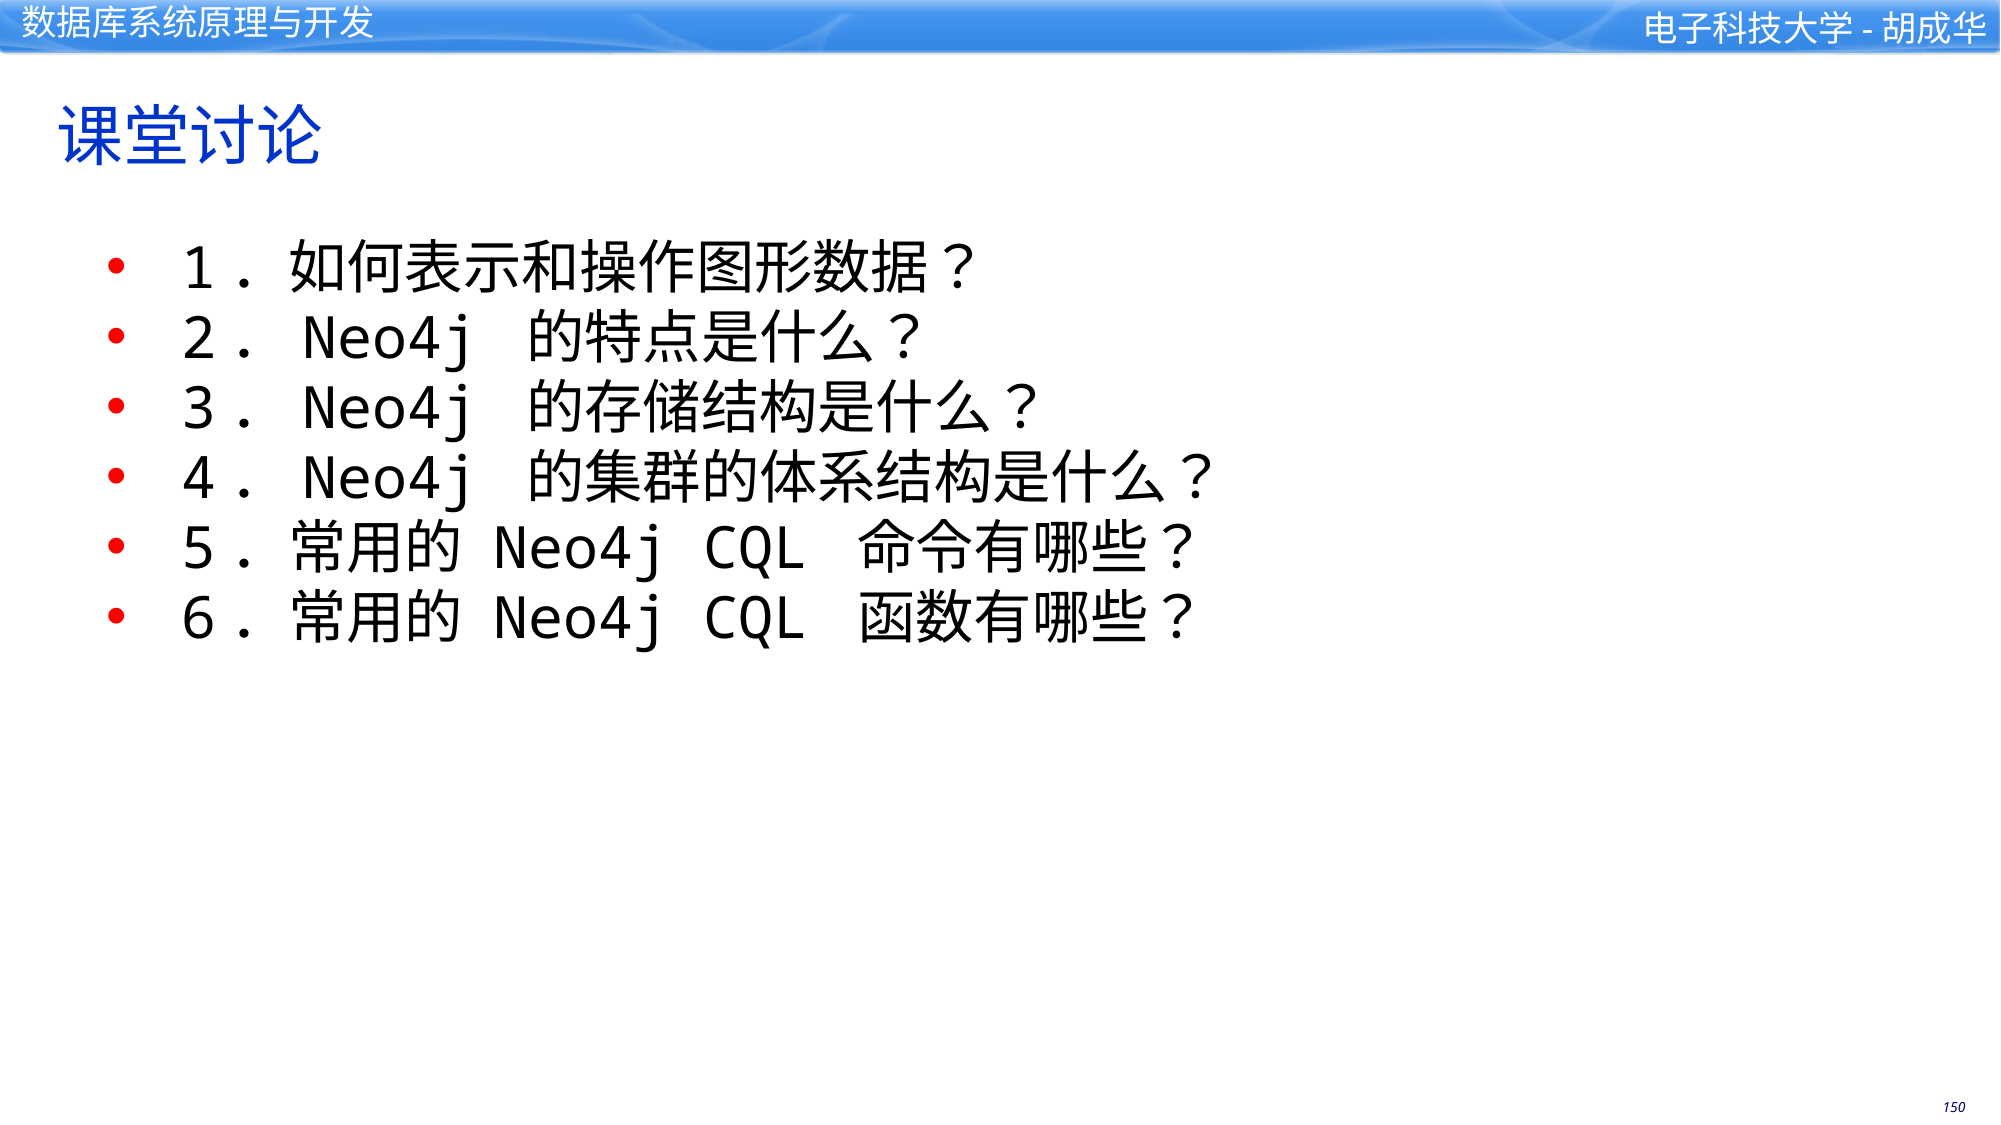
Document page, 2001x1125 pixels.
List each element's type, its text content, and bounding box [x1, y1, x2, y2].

picture [0, 0, 2000, 55]
text_box 1．如何表示和操作图形数据？ 2．Neo4j 的特点是什么？ 3．Neo4j 的存储结构是什么？ 4．Neo4j 的集群的体系结构是什么？ 5．常用的 Neo4j CQL 命令有哪些？ 6．常用的 Neo4j CQL 函数有哪些？ [85, 220, 1861, 661]
text_box 课堂讨论 [37, 84, 1258, 184]
